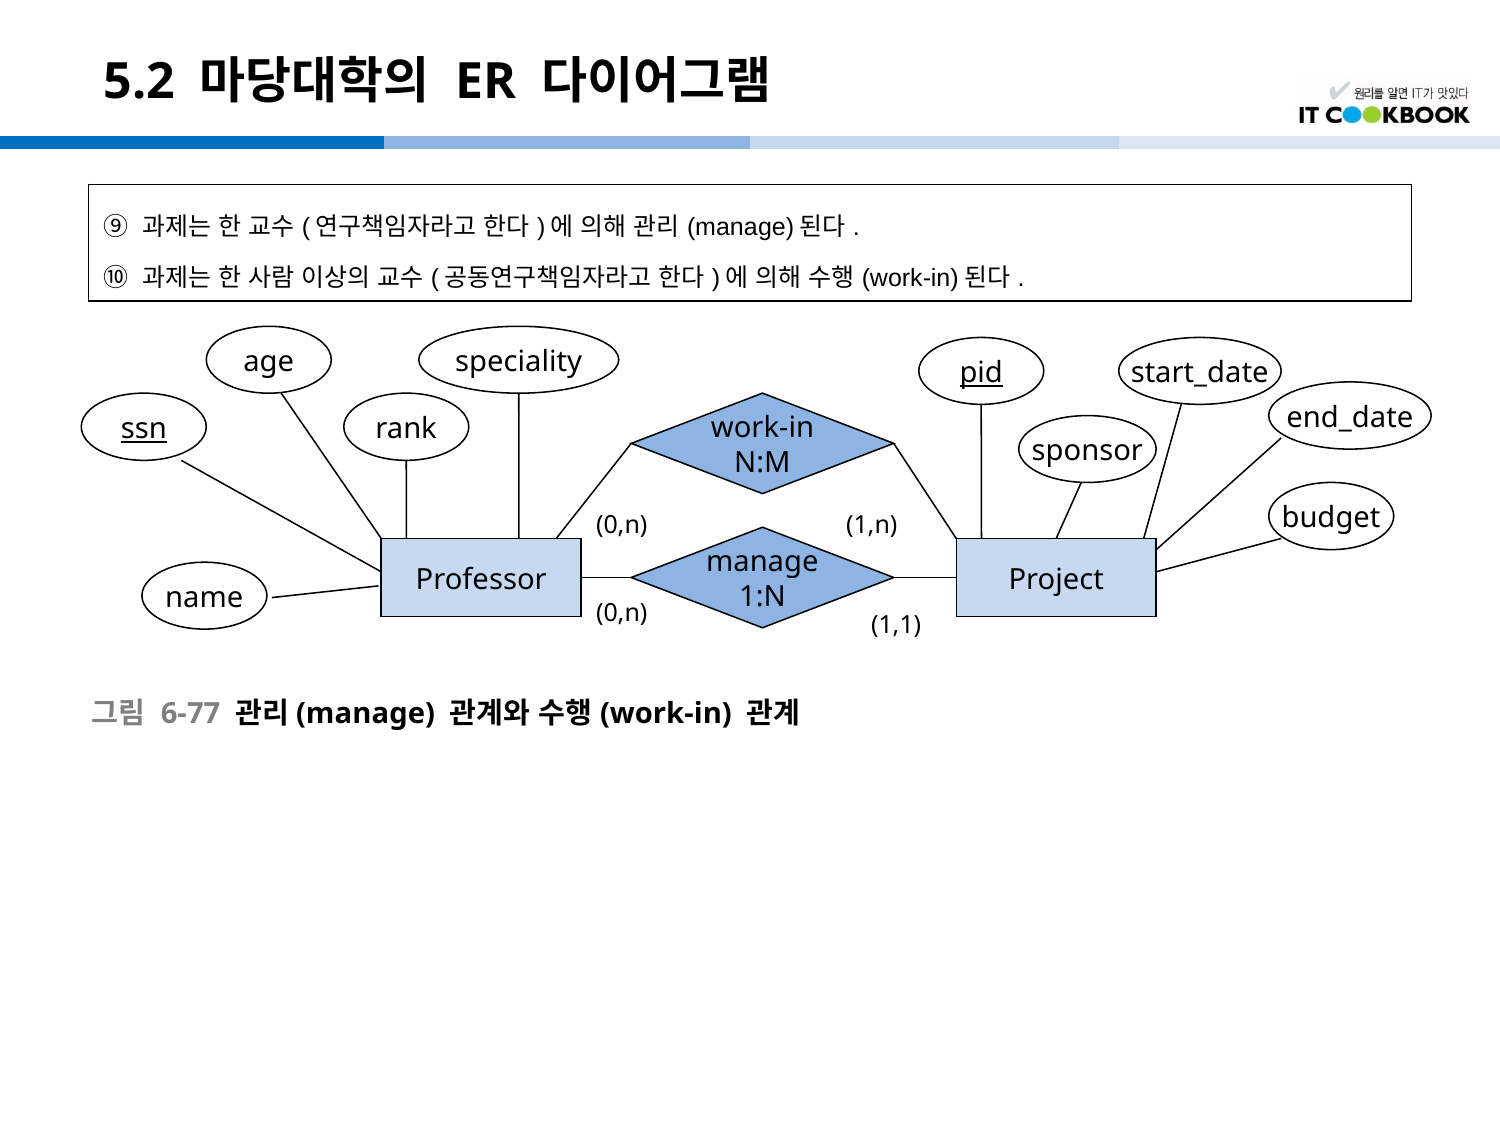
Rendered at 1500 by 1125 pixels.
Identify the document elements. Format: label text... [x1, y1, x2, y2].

text_box Professor [381, 538, 582, 617]
text_box Project [956, 538, 1157, 617]
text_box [555, 443, 632, 539]
text_box ssn [81, 393, 207, 461]
table_header ⑨ 과제는 한 교수(연구책임자라고 한다)에 의해 관리(manage)된다. ⑩ 과제는 한 사람 이상의 교수(공동연구책임자라고 한다)에 의해 수행(work-in)된다. [89, 185, 1411, 300]
text_box (0,n) [627, 501, 669, 546]
text_box sponsor [1018, 415, 1157, 483]
text_box 그림 6-77 관리(manage) 관계와 수행(work-in) 관계 [76, 688, 384, 736]
text_box manage 1:N [632, 527, 893, 628]
text_box (1,1) [856, 601, 944, 646]
title 5.2 마당대학의 ER 다이어그램 [88, 32, 1330, 124]
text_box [893, 443, 957, 539]
text_box budget [1268, 482, 1394, 550]
text_box name [141, 562, 267, 630]
text_box end_date [1268, 381, 1432, 450]
text_box start_date [1118, 337, 1282, 405]
text_box rank [343, 393, 469, 461]
text_box speciality [418, 326, 619, 394]
text_box (0,n) [581, 588, 682, 634]
text_box pid [918, 337, 1044, 405]
picture [1295, 78, 1473, 125]
text_box work-in N:M [632, 393, 892, 494]
text_box age [206, 326, 332, 394]
text_box (1,n) [831, 501, 896, 546]
